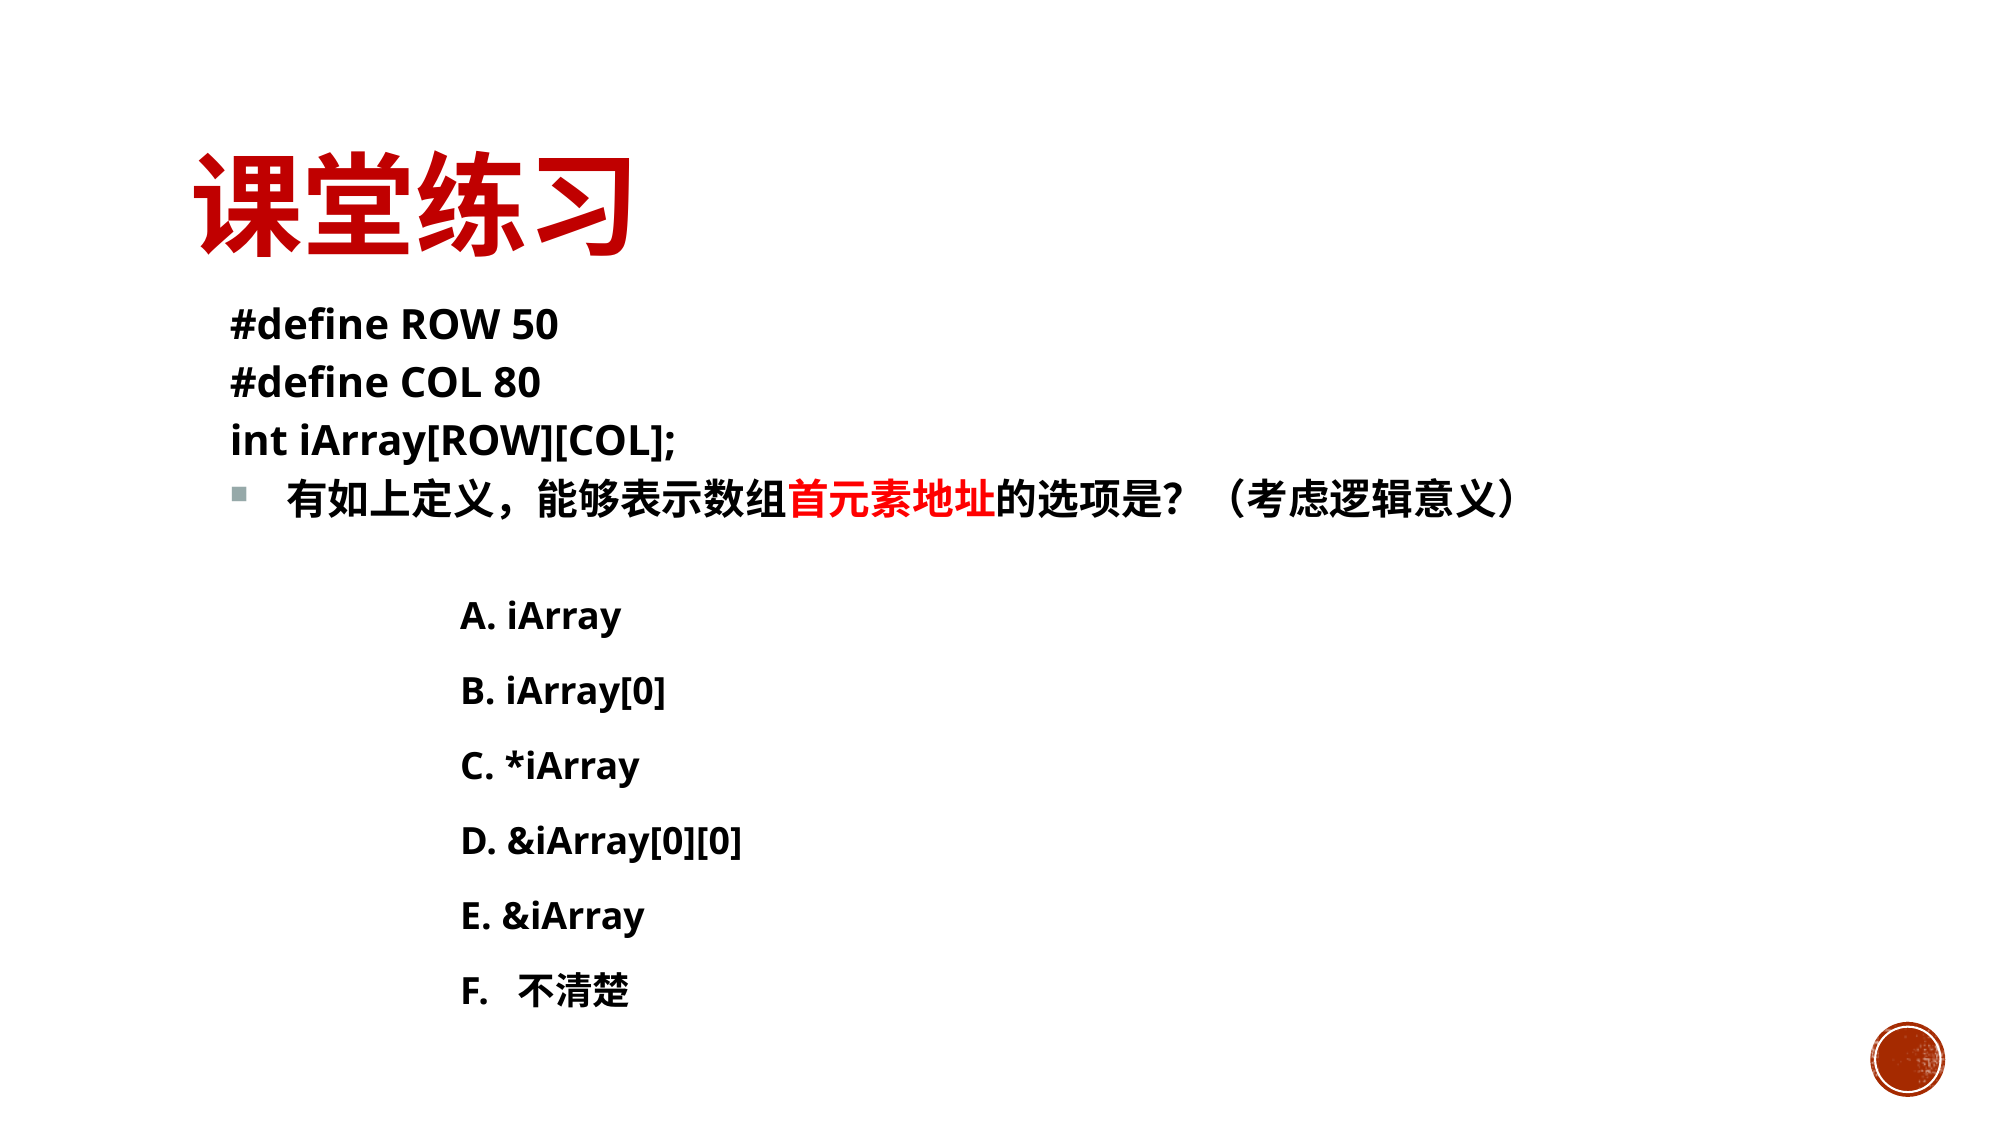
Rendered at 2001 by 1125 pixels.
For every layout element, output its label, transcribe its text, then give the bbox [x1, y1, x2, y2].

text_box A. iArray B. iArray[0] C. *iArray D. &iArray[0][0] E. &iArray F. 不清楚 [445, 562, 1226, 924]
text_box #define ROW 50 #define COL 80 int iArray[ROW][COL]; 有如上定义，能够表示数组首元素地址的选项是？（考虑逻辑意义） [215, 290, 1614, 585]
title 课堂练习 [175, 79, 1826, 344]
